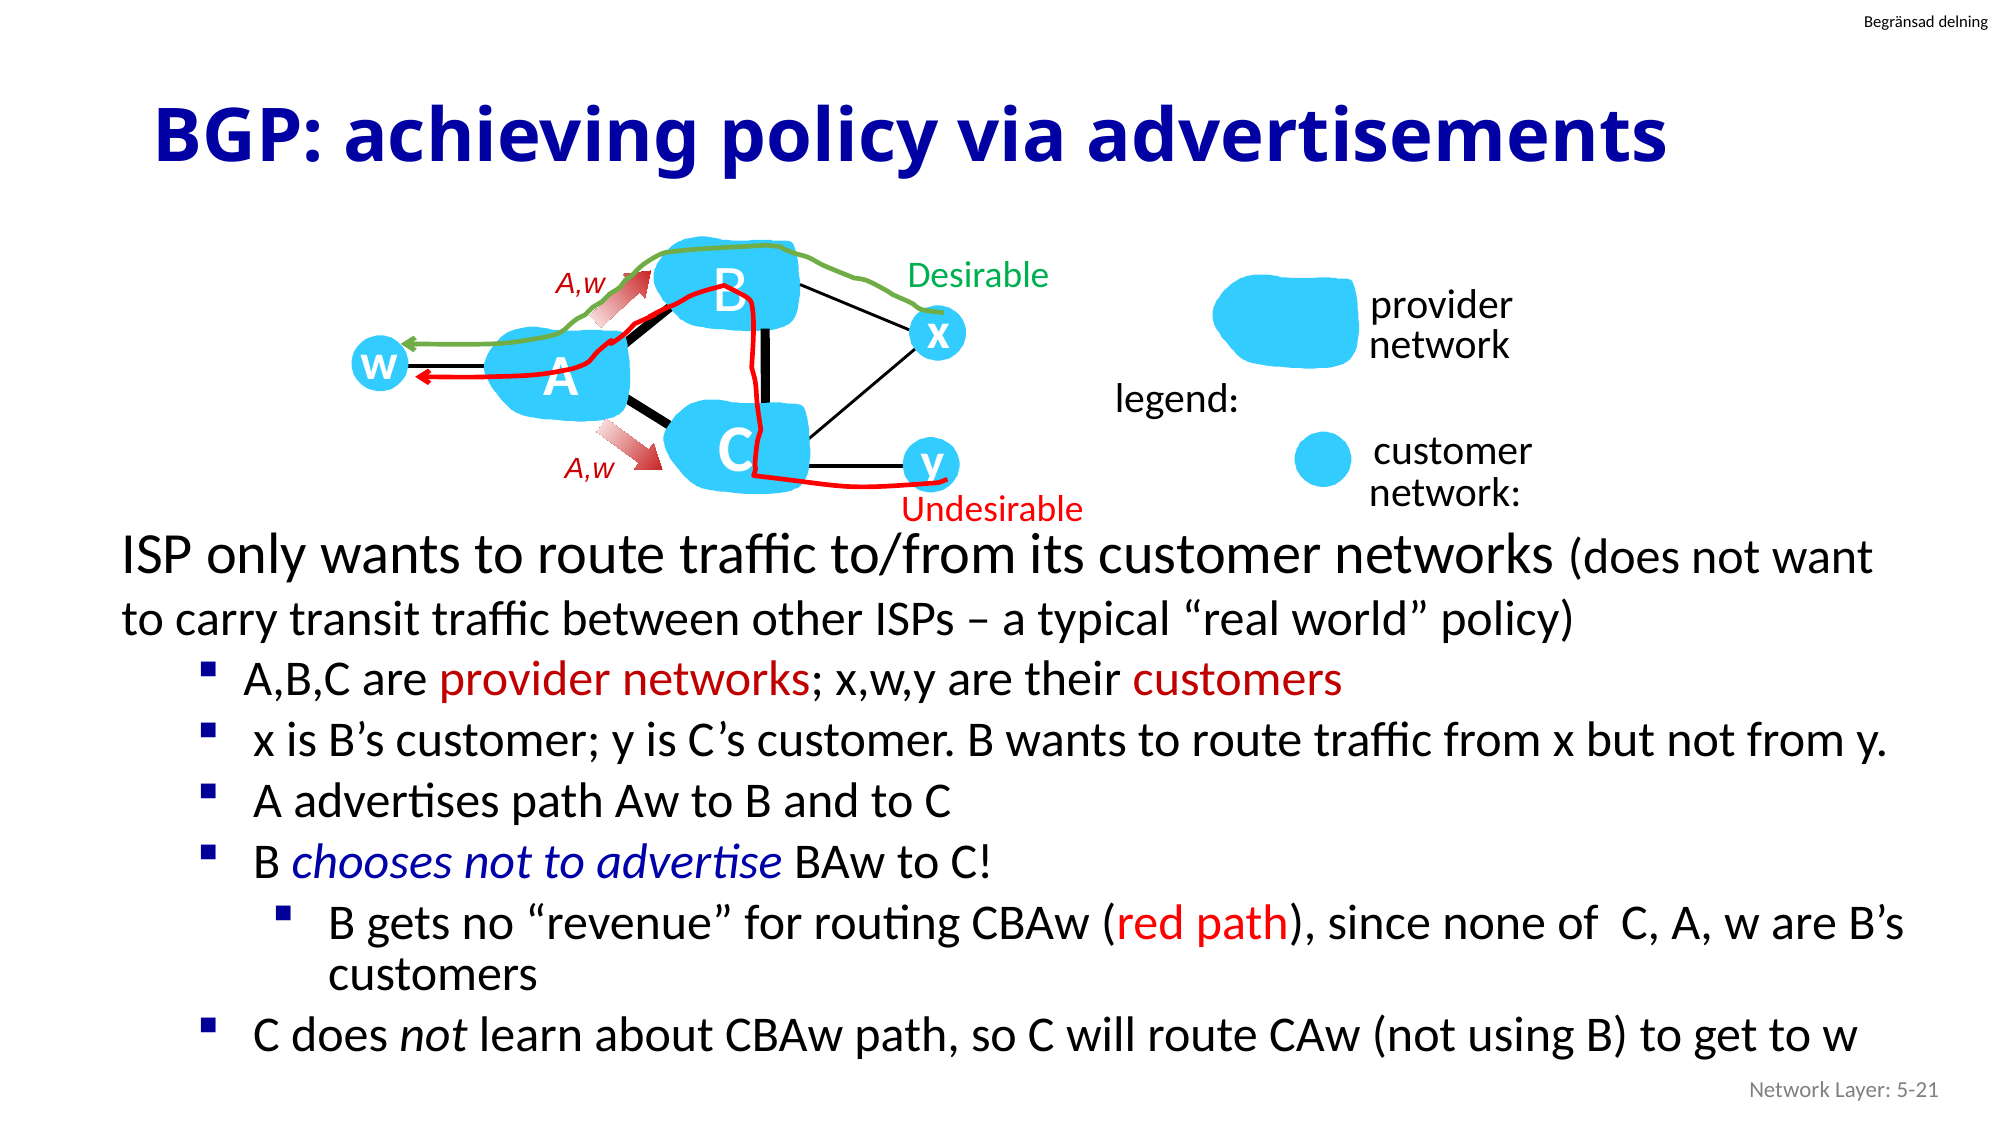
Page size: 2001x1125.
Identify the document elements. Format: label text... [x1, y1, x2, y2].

text_box w [360, 329, 398, 390]
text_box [400, 242, 1100, 537]
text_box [1030, 261, 1550, 543]
slide_number Network Layer: 5-21 [1504, 1057, 1955, 1118]
text_box A,B,C are provider networks; x,w,y are their customers x is B’s customer; y is C’s customer. B wants to route traffic from x but not from y. A advertises path Aw to B and to C B chooses not to advertise BAw to C! B gets no “revenue” for routing CBAw (red path), since none of C, A, w are B’s customers C does not learn about CBAw path, so C will route CAw (not using B) to get to w [182, 647, 1955, 985]
title BGP: achieving policy via advertisements [137, 63, 1926, 211]
text_box ISP only wants to route traffic to/from its customer networks (does not want to carry transit traffic between other ISPs – a typical “real world” policy) [106, 508, 1924, 653]
text_box [351, 343, 360, 383]
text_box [653, 236, 801, 242]
text_box [314, 172, 1552, 508]
